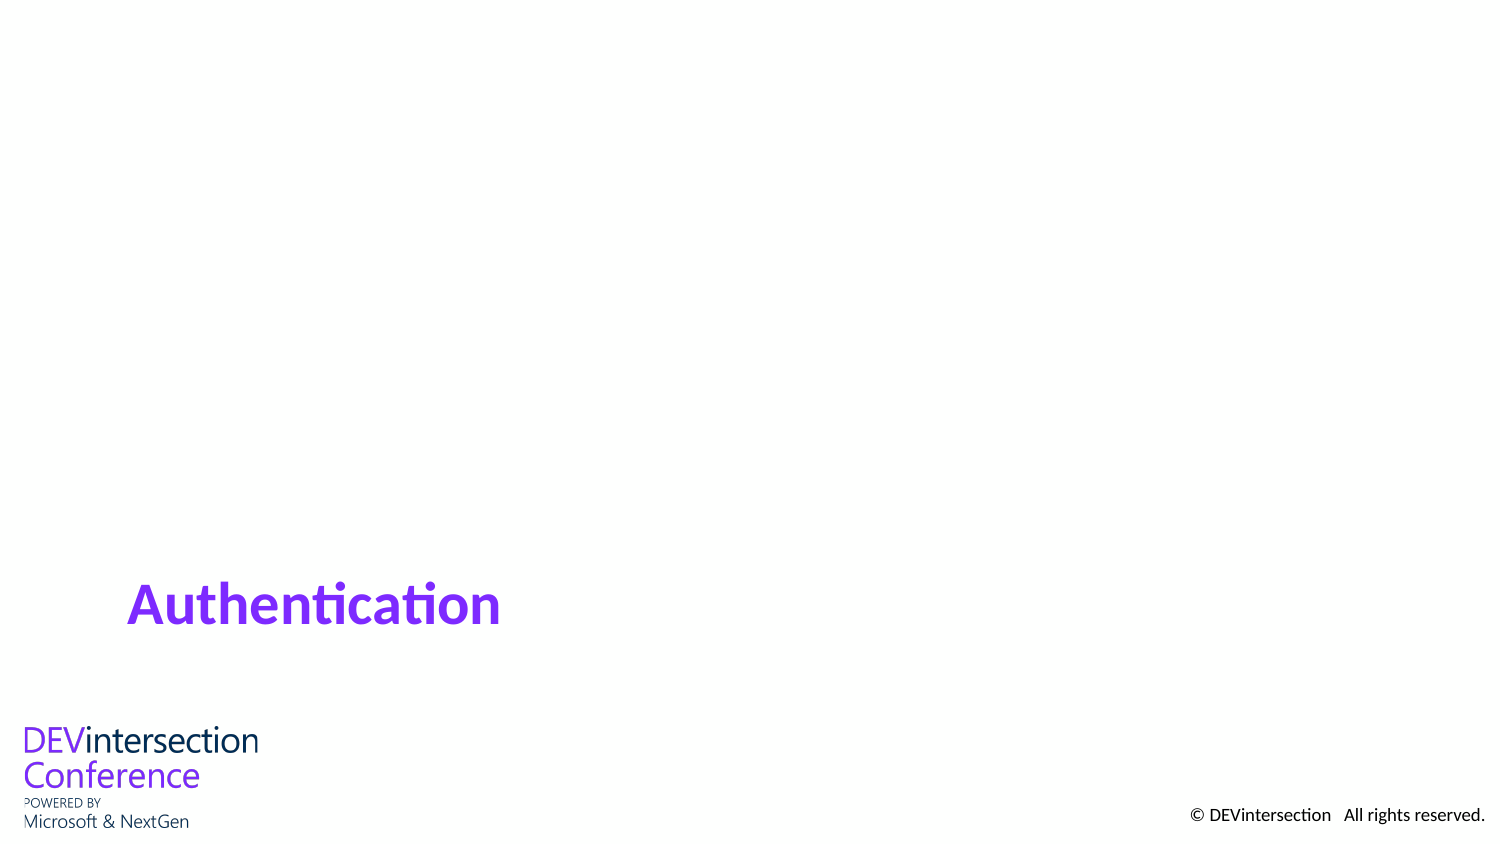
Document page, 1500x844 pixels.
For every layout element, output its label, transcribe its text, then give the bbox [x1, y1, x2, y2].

title Authentication [112, 552, 1388, 648]
